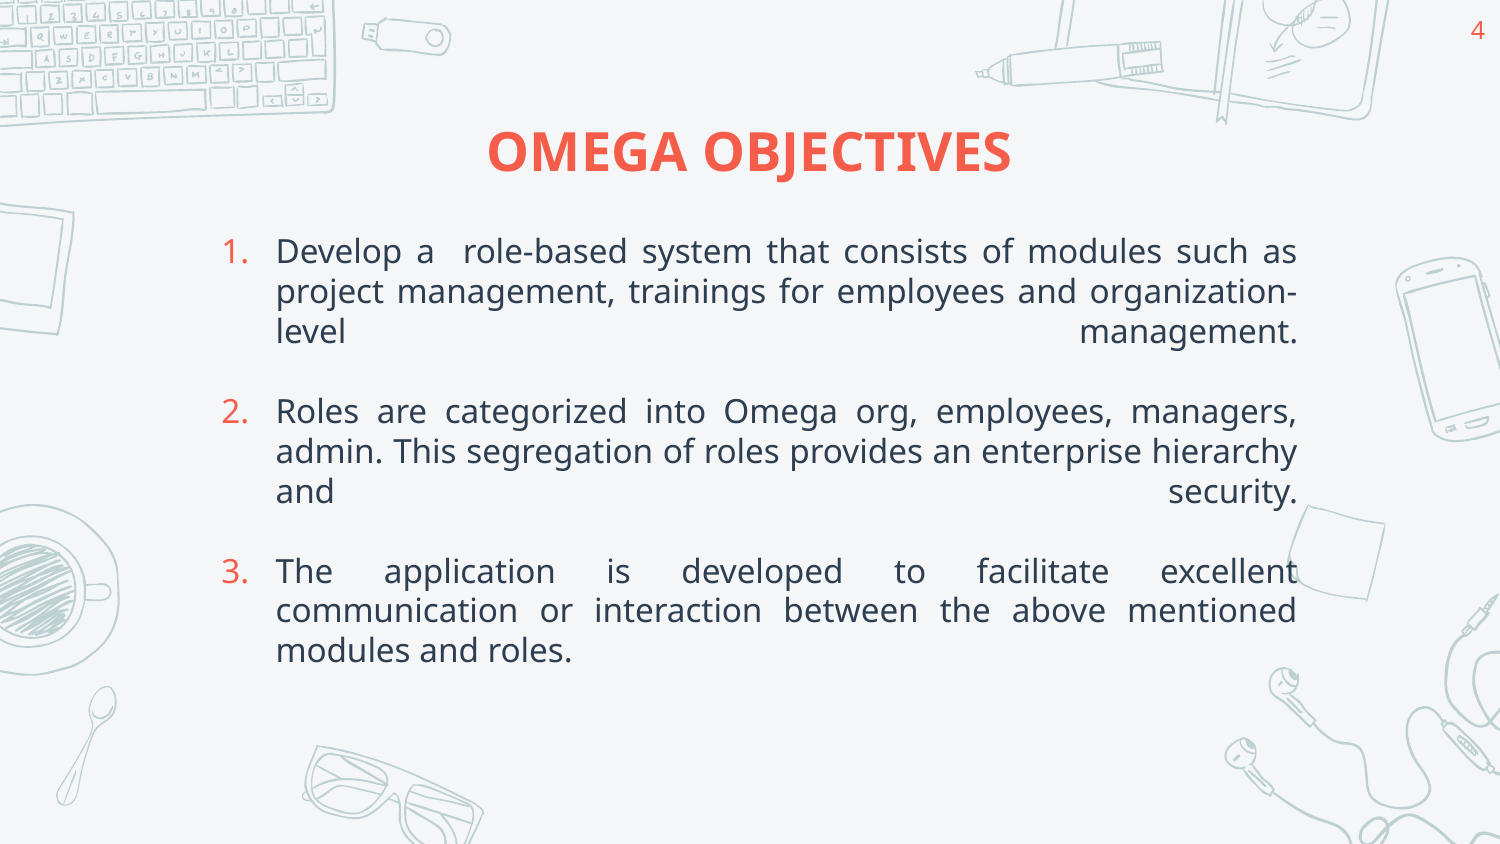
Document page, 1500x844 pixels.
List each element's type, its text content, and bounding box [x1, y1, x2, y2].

slide_number ‹#› [1435, 0, 1500, 53]
list Develop a role-based system that consists of modules such as project management, trainings for employees and organization-level management. Roles are categorized into Omega org, employees, managers, admin. This segregation of roles provides an enterprise hierarchy and security. The application is developed to facilitate excellent communication or interaction between the above mentioned modules and roles. [185, 215, 1315, 790]
title OMEGA OBJECTIVES [185, 102, 1315, 198]
